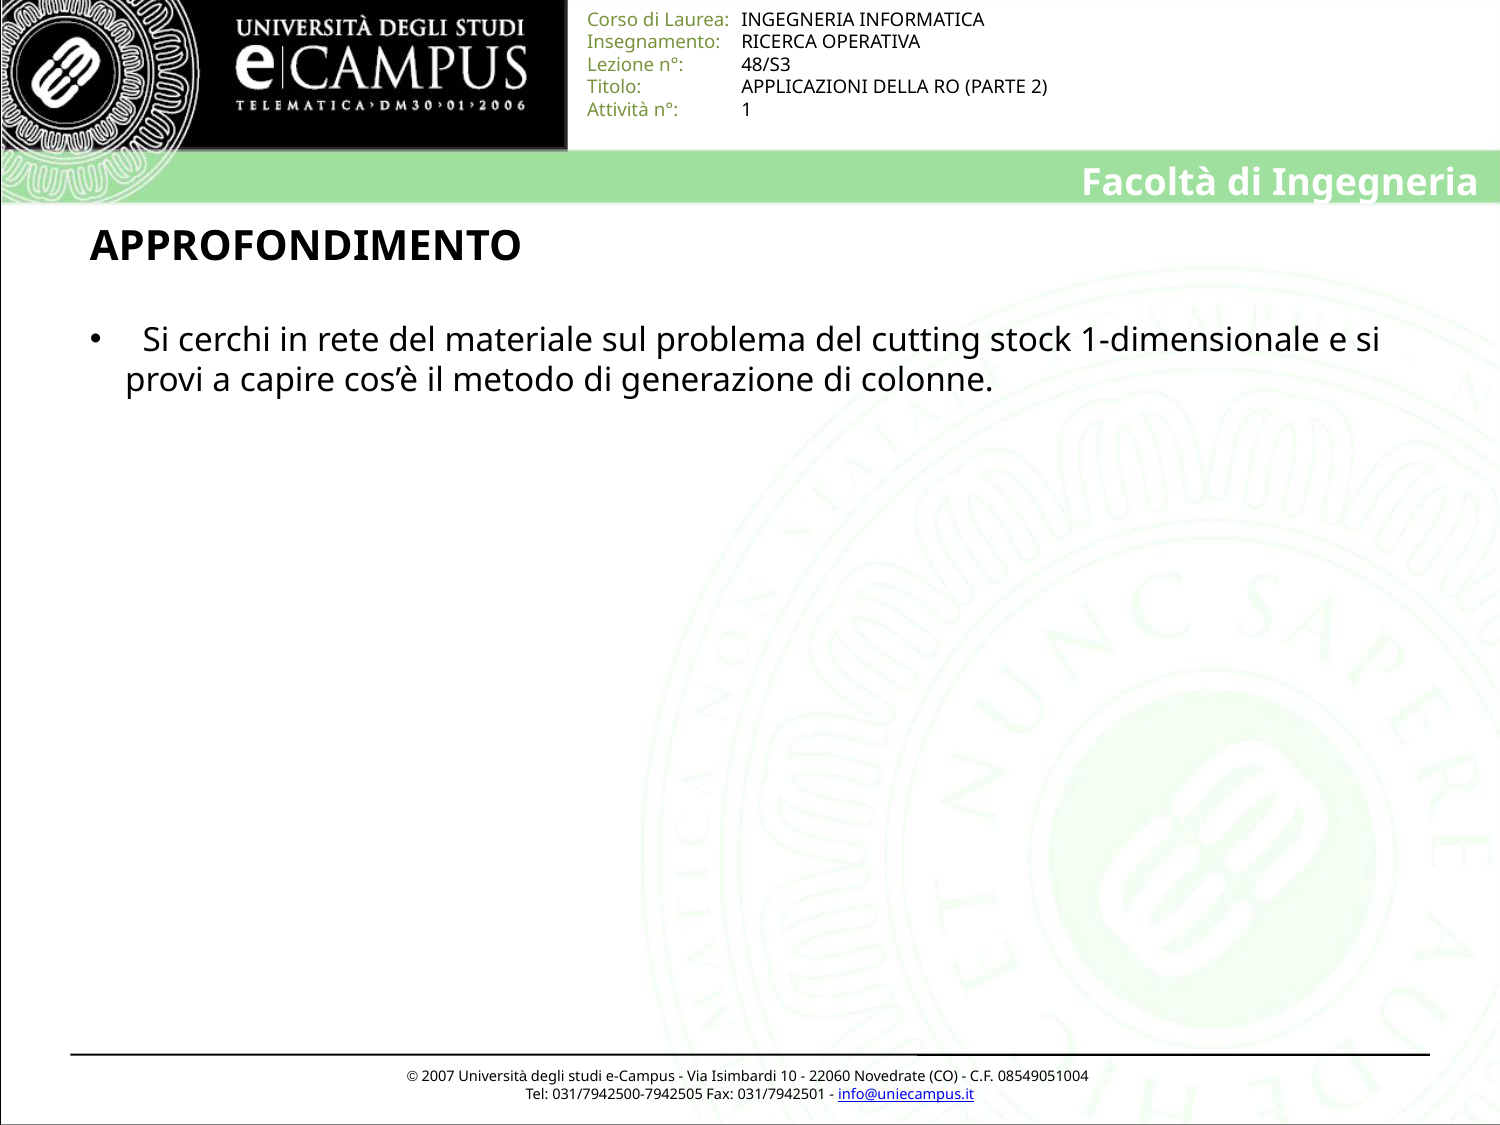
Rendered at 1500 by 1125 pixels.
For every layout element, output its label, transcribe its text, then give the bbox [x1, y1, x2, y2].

text_box Si cerchi in rete del materiale sul problema del cutting stock 1-dimensionale e si provi a capire cos’è il metodo di generazione di colonne. [74, 311, 1425, 1024]
picture [0, 0, 1500, 1125]
title APPROFONDIMENTO [74, 210, 1430, 282]
